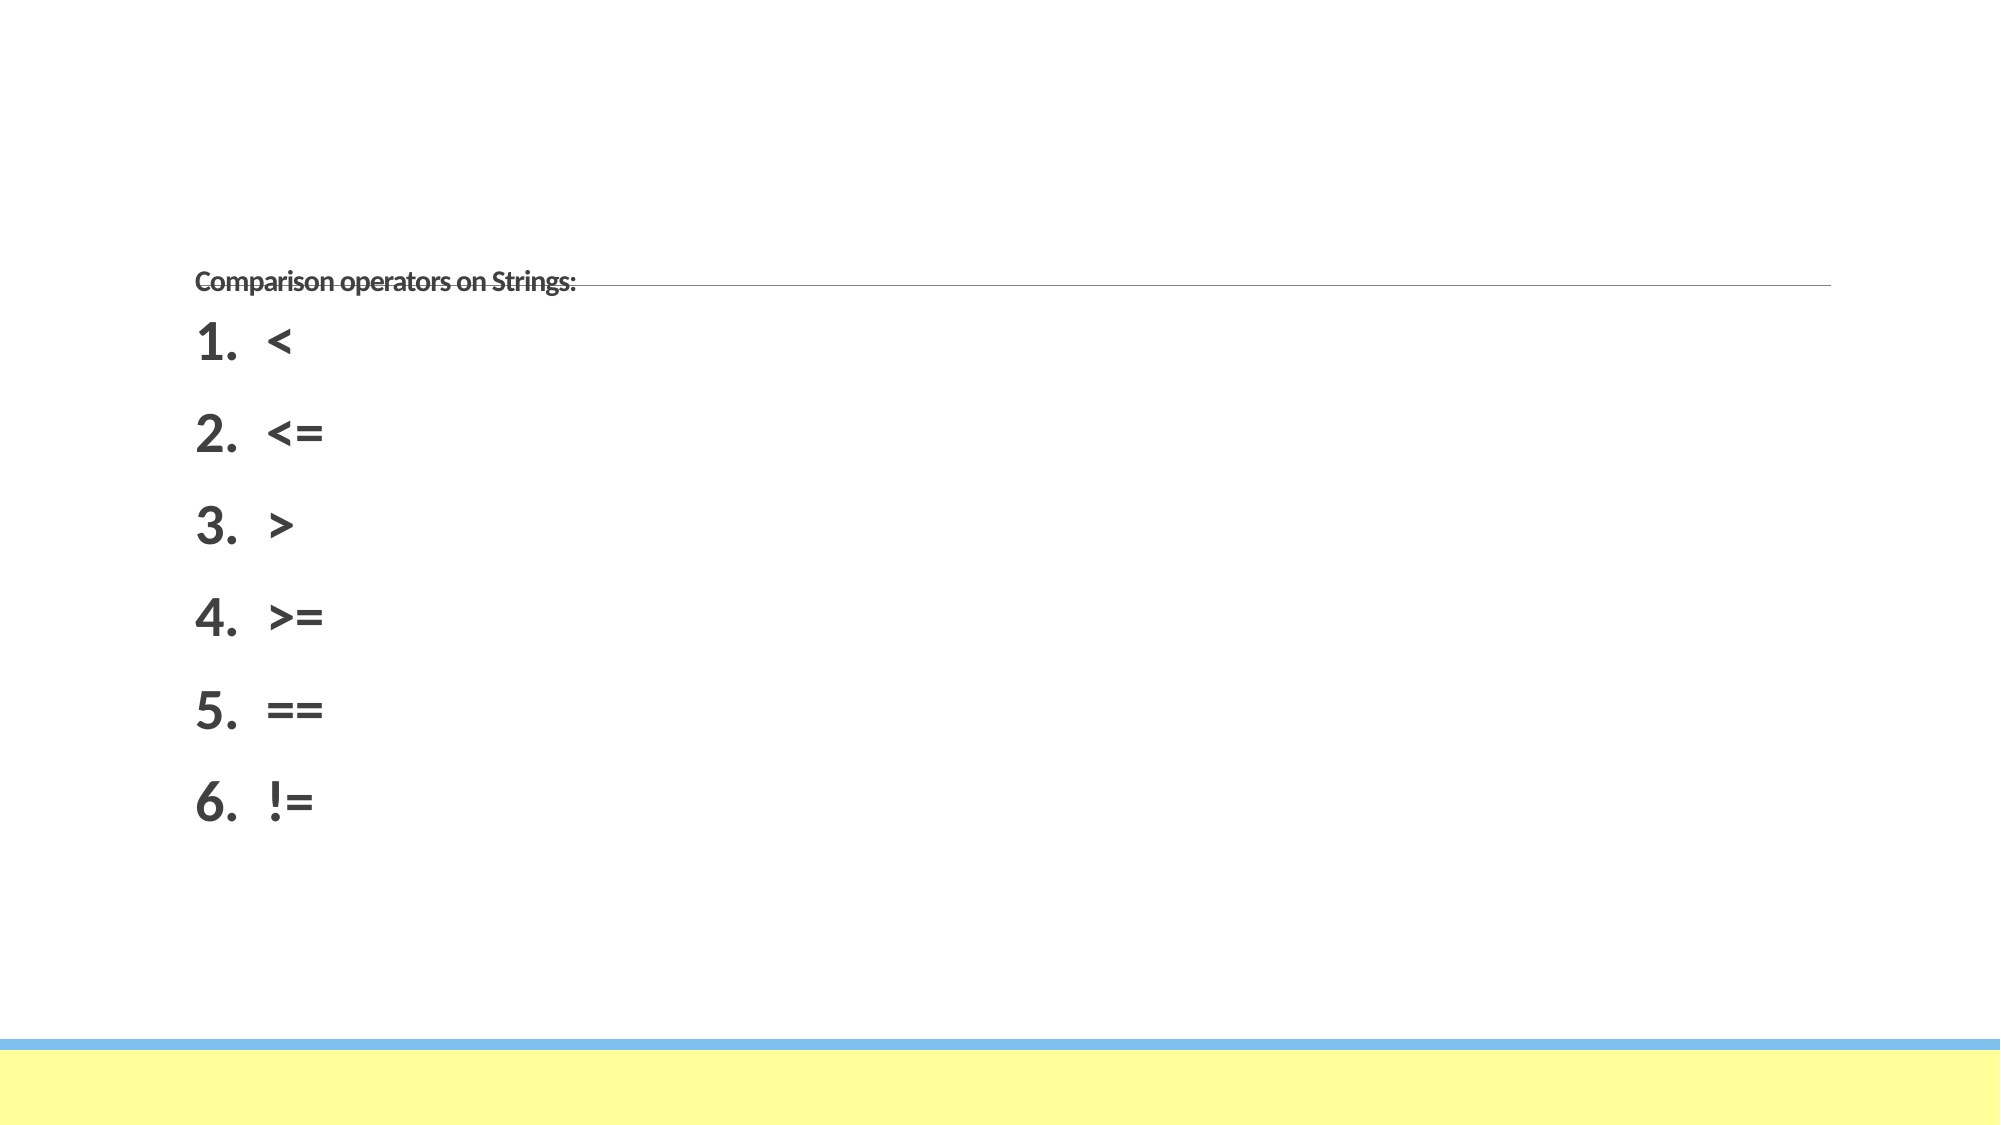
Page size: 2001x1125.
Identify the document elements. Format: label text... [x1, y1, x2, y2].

list 1. < 2. <= 3. > 4. >= 5. == 6. != [180, 302, 1830, 963]
title Comparison operators on Strings: [180, 103, 1830, 302]
